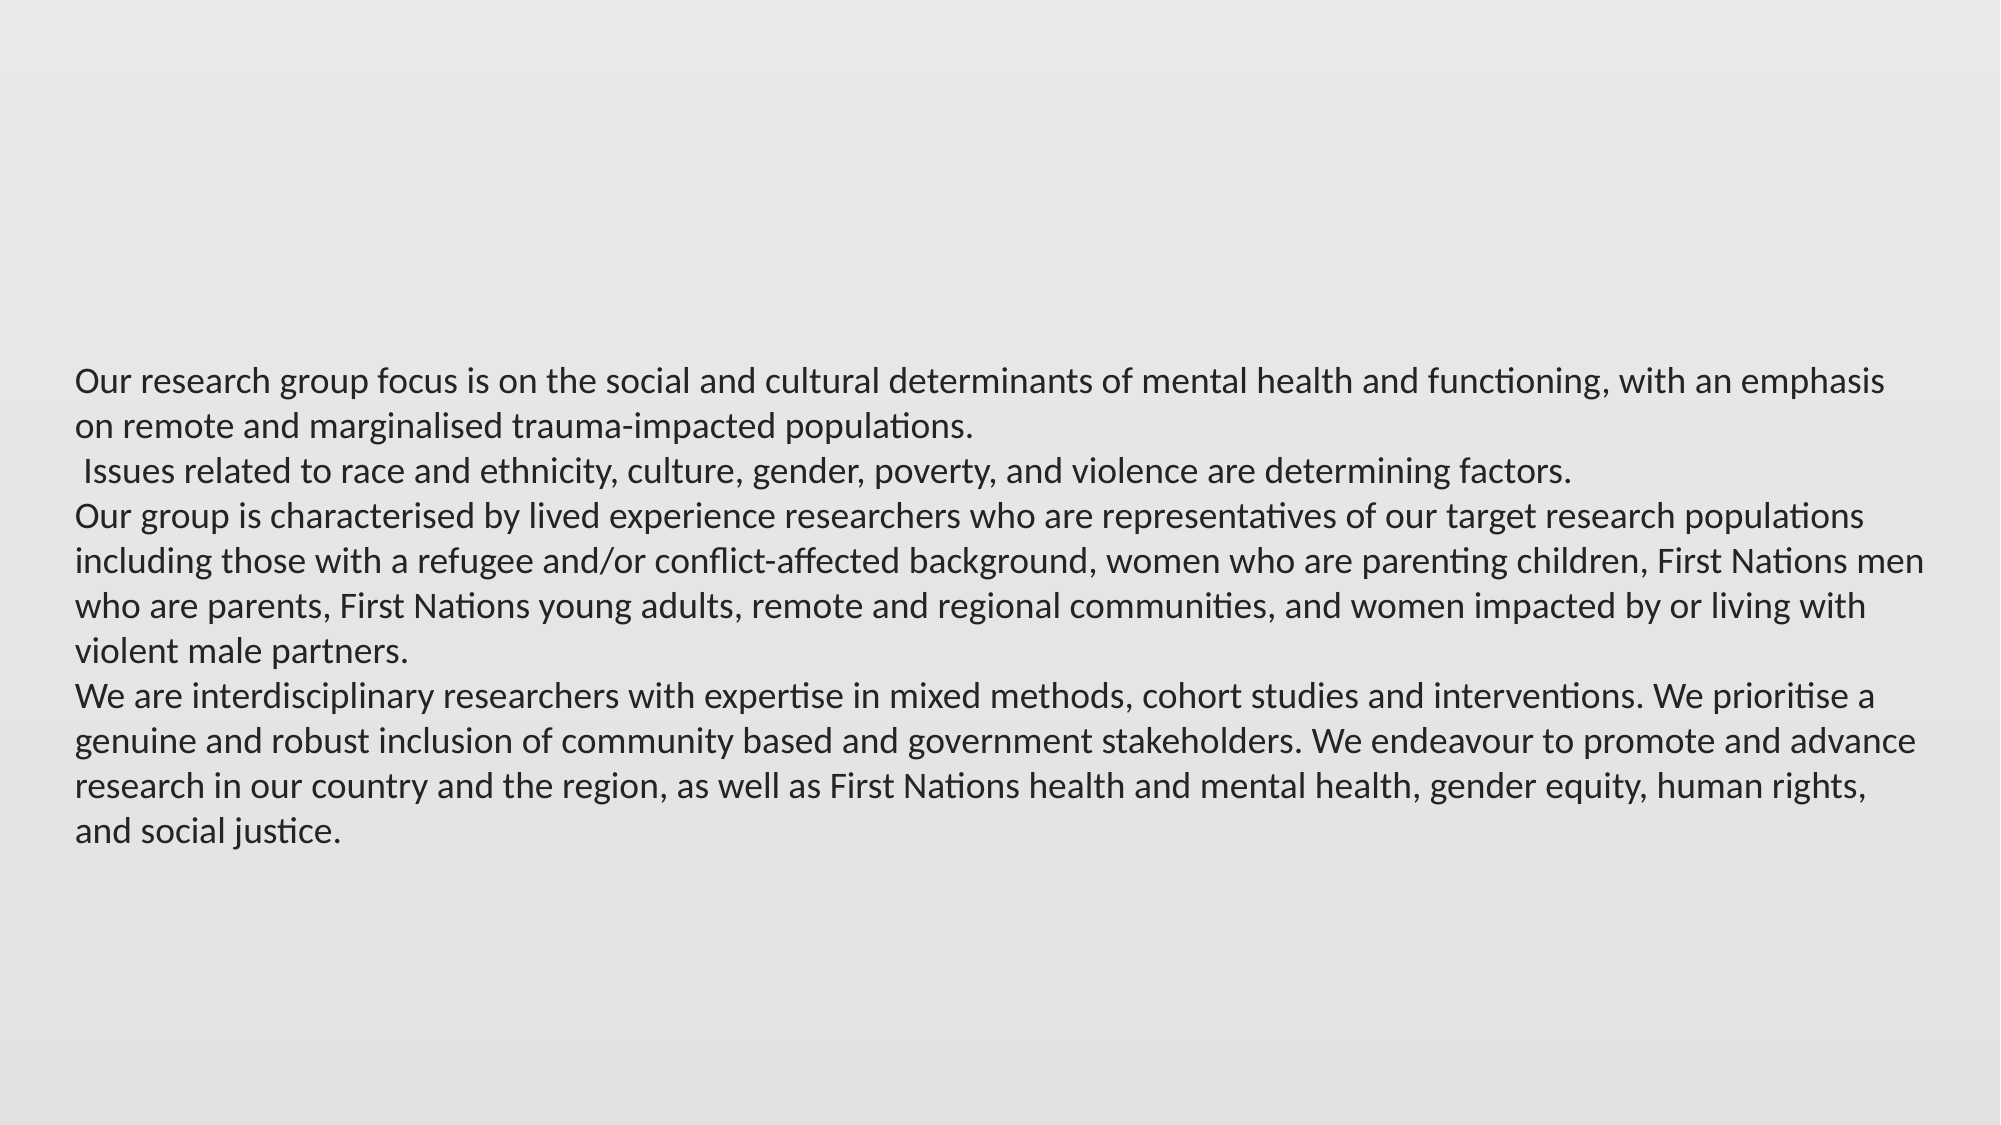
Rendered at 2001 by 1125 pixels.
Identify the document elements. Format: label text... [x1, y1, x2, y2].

text_box Our research group focus is on the social and cultural determinants of mental health and functioning, with an emphasis on remote and marginalised trauma-impacted populations. Issues related to race and ethnicity, culture, gender, poverty, and violence are determining factors. Our group is characterised by lived experience researchers who are representatives of our target research populations including those with a refugee and/or conflict-affected background, women who are parenting children, First Nations men who are parents, First Nations young adults, remote and regional communities, and women impacted by or living with violent male partners. We are interdisciplinary researchers with expertise in mixed methods, cohort studies and interventions. We prioritise a genuine and robust inclusion of community based and government stakeholders. We endeavour to promote and advance research in our country and the region, as well as First Nations health and mental health, gender equity, human rights, and social justice. [60, 123, 1945, 858]
